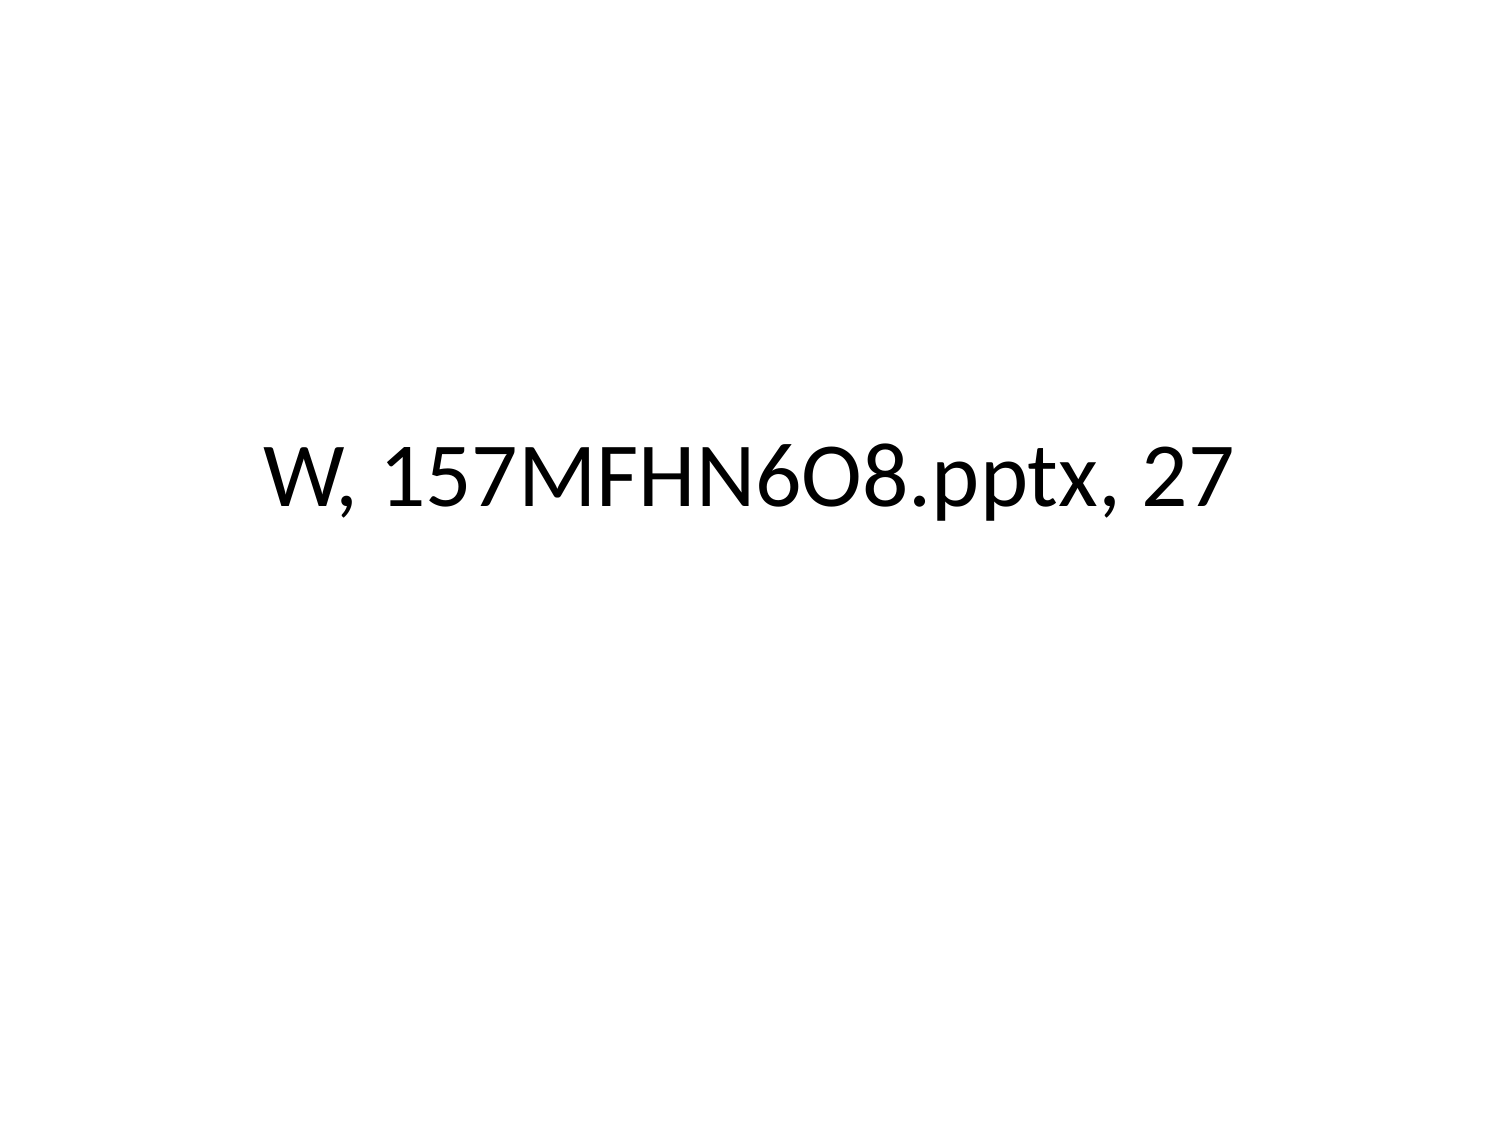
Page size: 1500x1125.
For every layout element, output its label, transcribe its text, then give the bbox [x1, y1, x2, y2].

title W, 157MFHN6O8.pptx, 27 [112, 349, 1388, 591]
